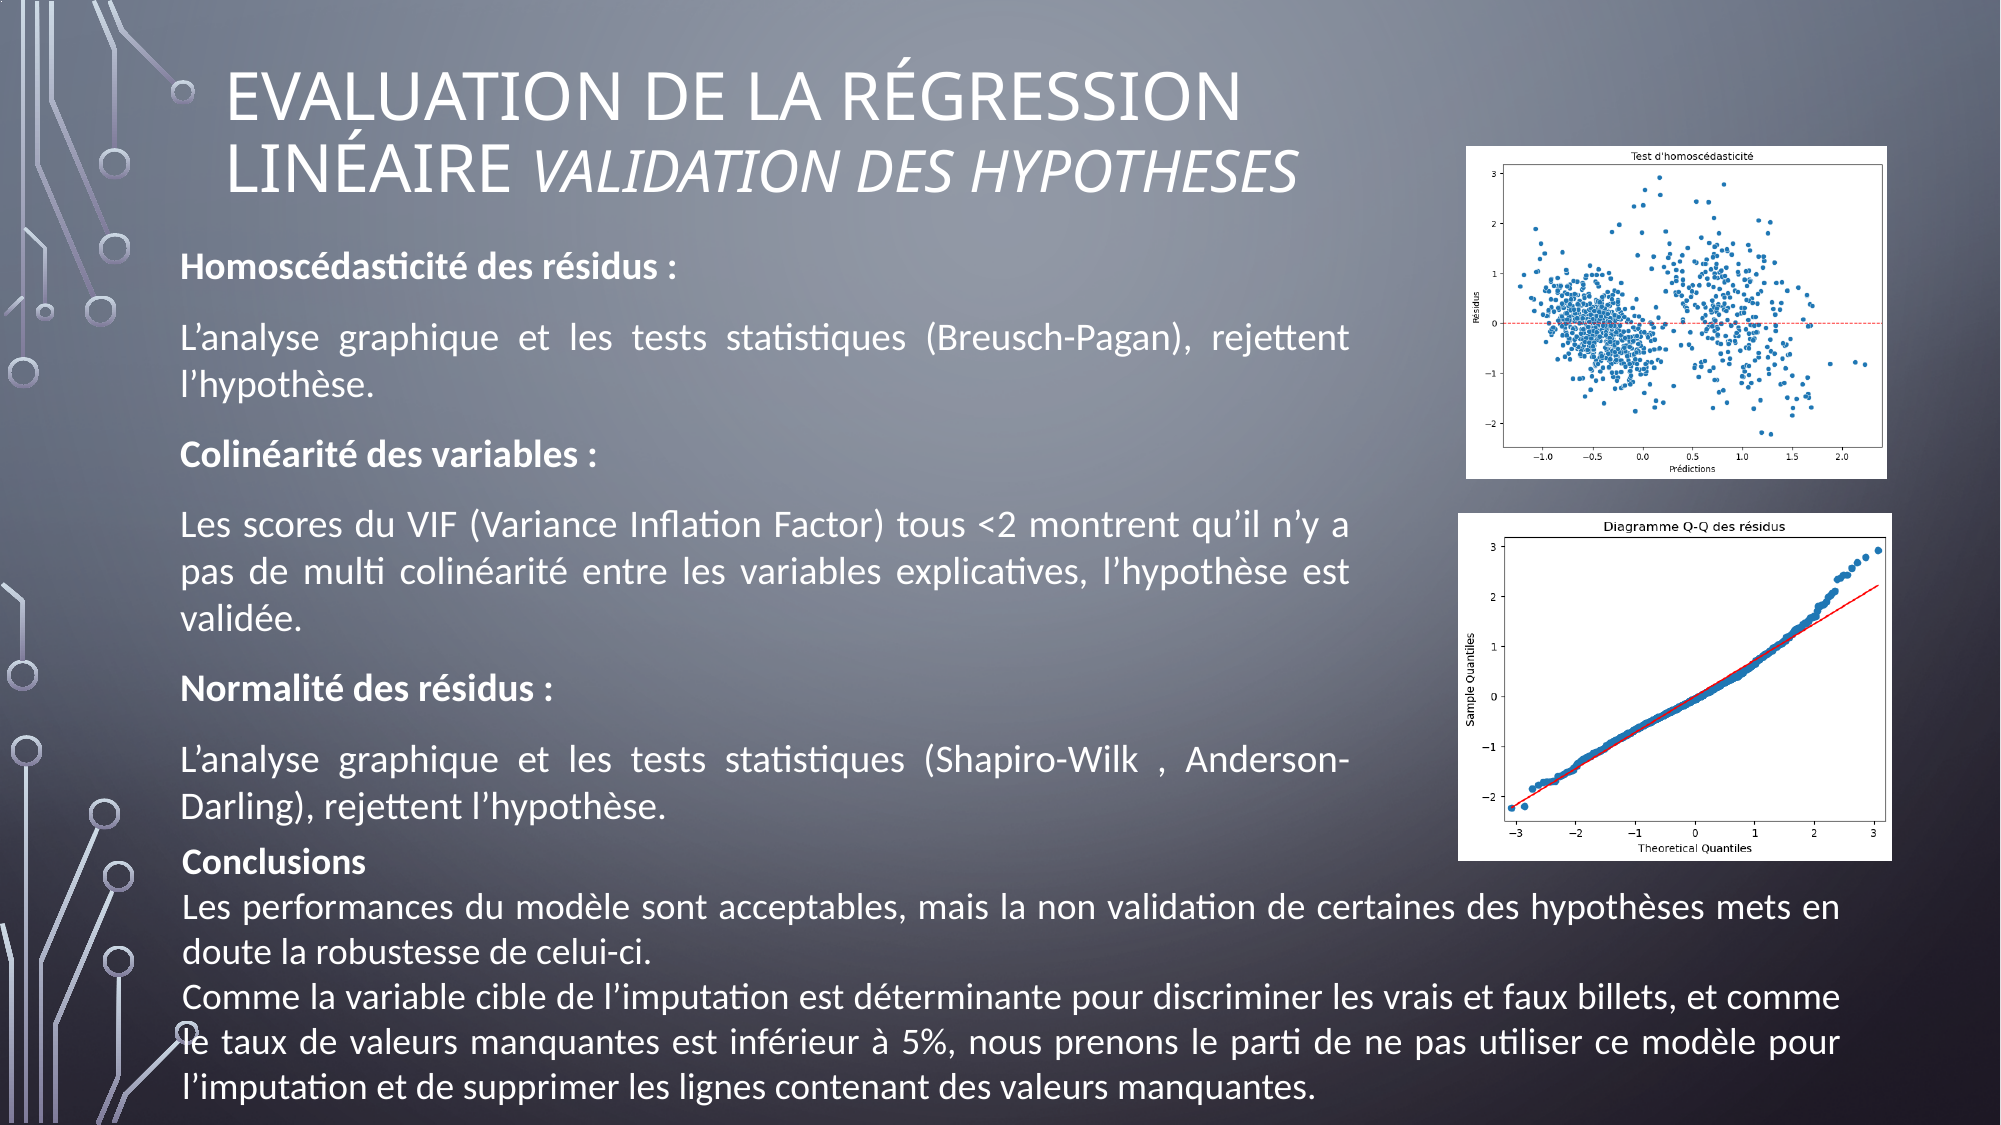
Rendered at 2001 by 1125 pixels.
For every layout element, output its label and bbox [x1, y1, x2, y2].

text_box [0, 0, 201, 1125]
picture [201, 0, 2000, 1125]
